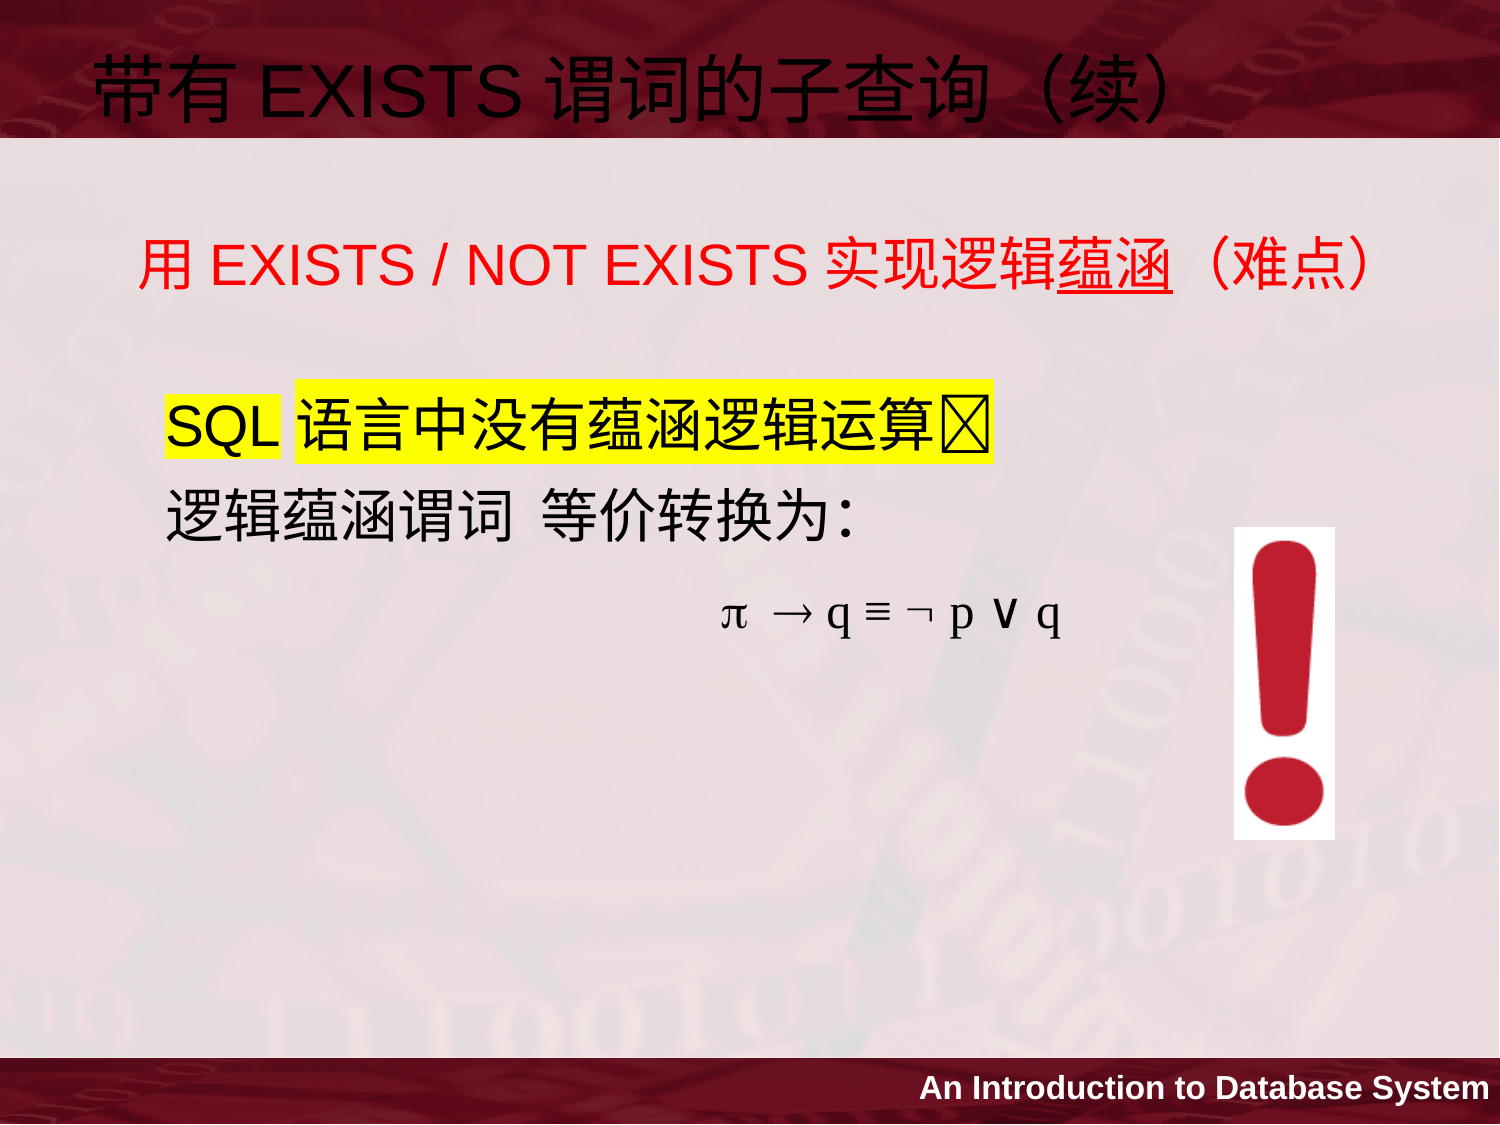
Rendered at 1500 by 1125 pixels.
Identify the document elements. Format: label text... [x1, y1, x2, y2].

picture [0, 0, 1500, 1124]
list 用EXISTS / NOT EXISTS实现逻辑蕴涵（难点） SQL语言中没有蕴涵逻辑运算 逻辑蕴涵谓词 等价转换为： p  q ≡  p ∨ q [75, 219, 1425, 1017]
title 带有EXISTS谓词的子查询（续） [75, 0, 1425, 181]
